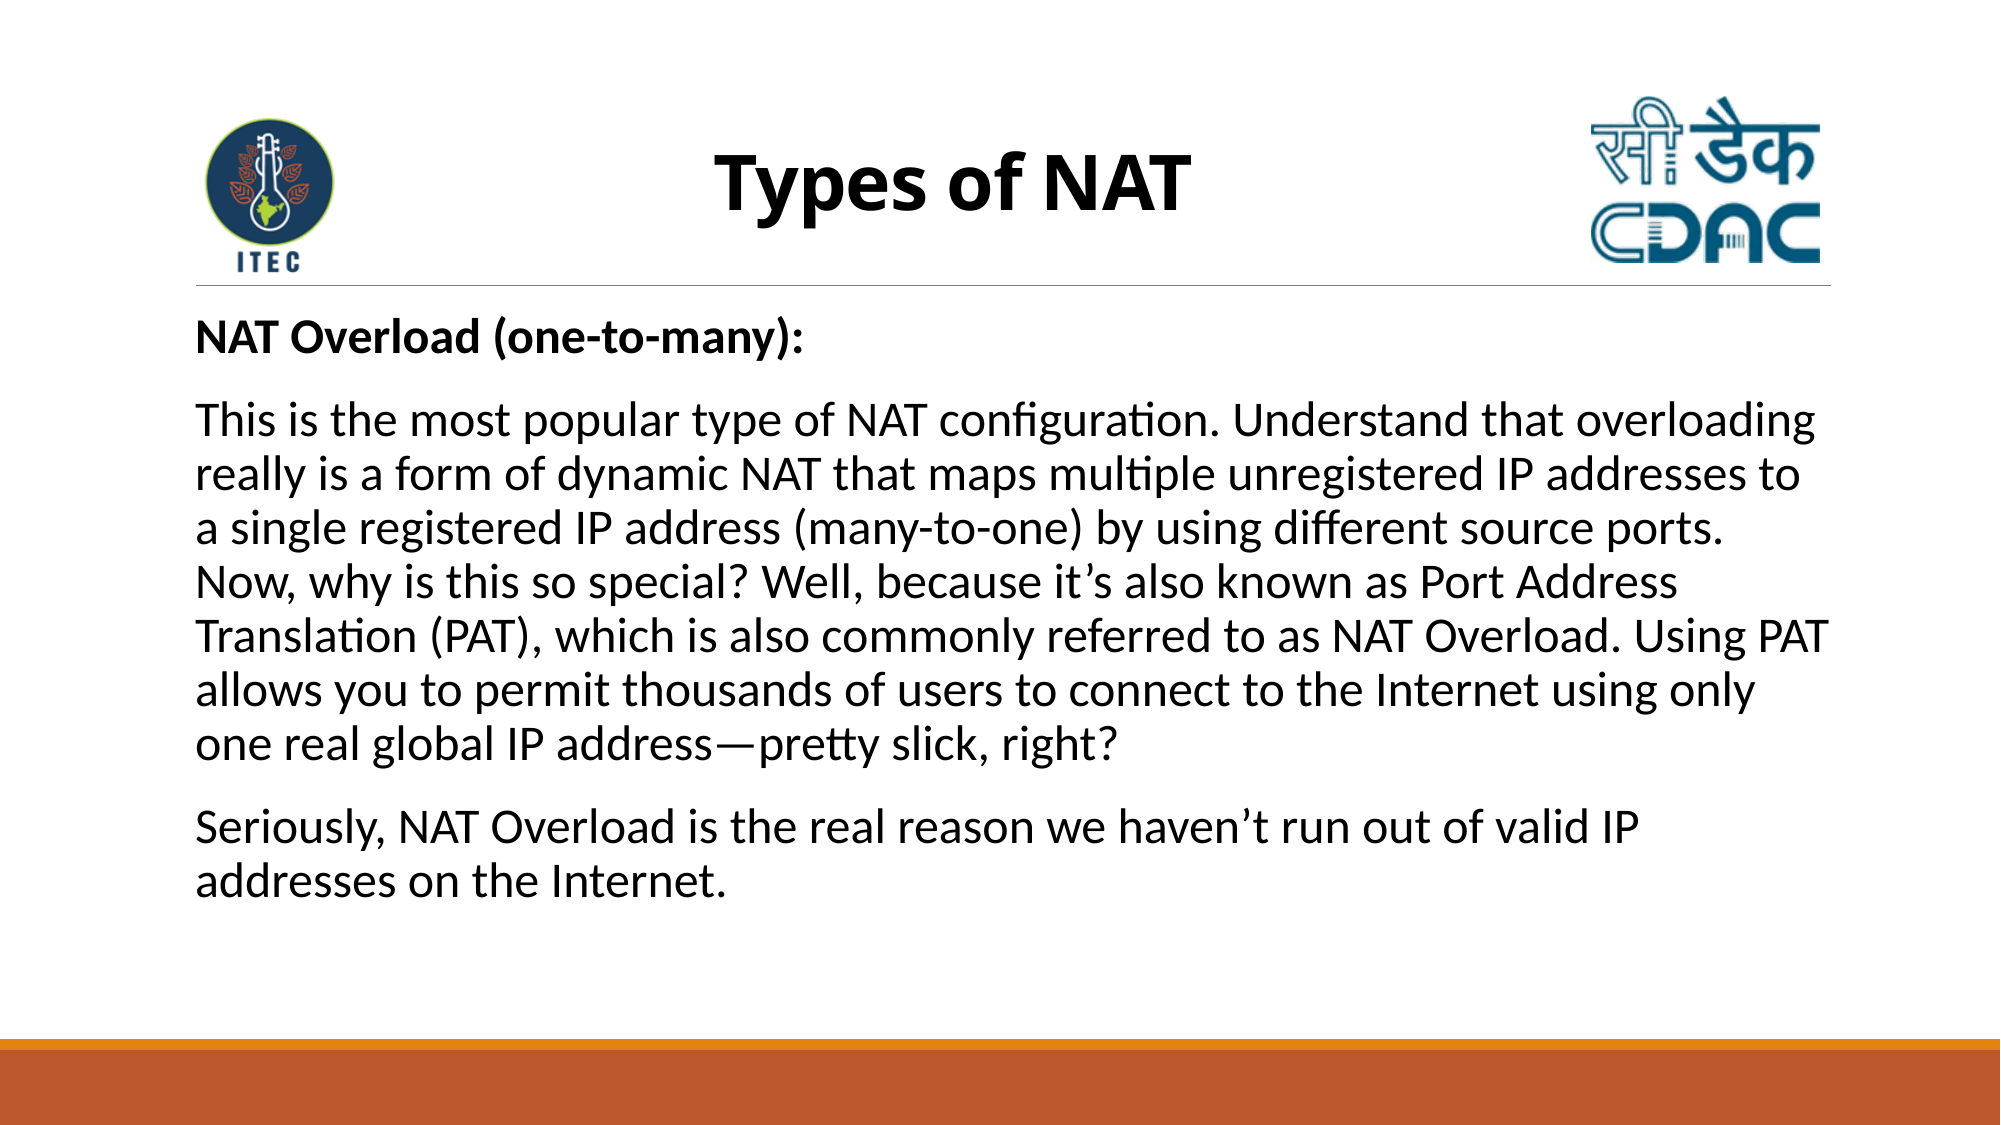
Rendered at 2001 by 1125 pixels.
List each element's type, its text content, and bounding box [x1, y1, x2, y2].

title Types of NAT [698, 96, 1231, 235]
picture [179, 108, 358, 286]
picture [1591, 96, 1821, 263]
list NAT Overload (one-to-many): This is the most popular type of NAT configuration. Understand that overloading really is a form of dynamic NAT that maps multiple unregistered IP addresses to a single registered IP address (many-to-one) by using different source ports. Now, why is this so special? Well, because it’s also known as Port Address Translation (PAT), which is also commonly referred to as NAT Overload. Using PAT allows you to permit thousands of users to connect to the Internet using only one real global IP address—pretty slick, right? Seriously, NAT Overload is the real reason we haven’t run out of valid IP addresses on the Internet. [180, 302, 1830, 963]
